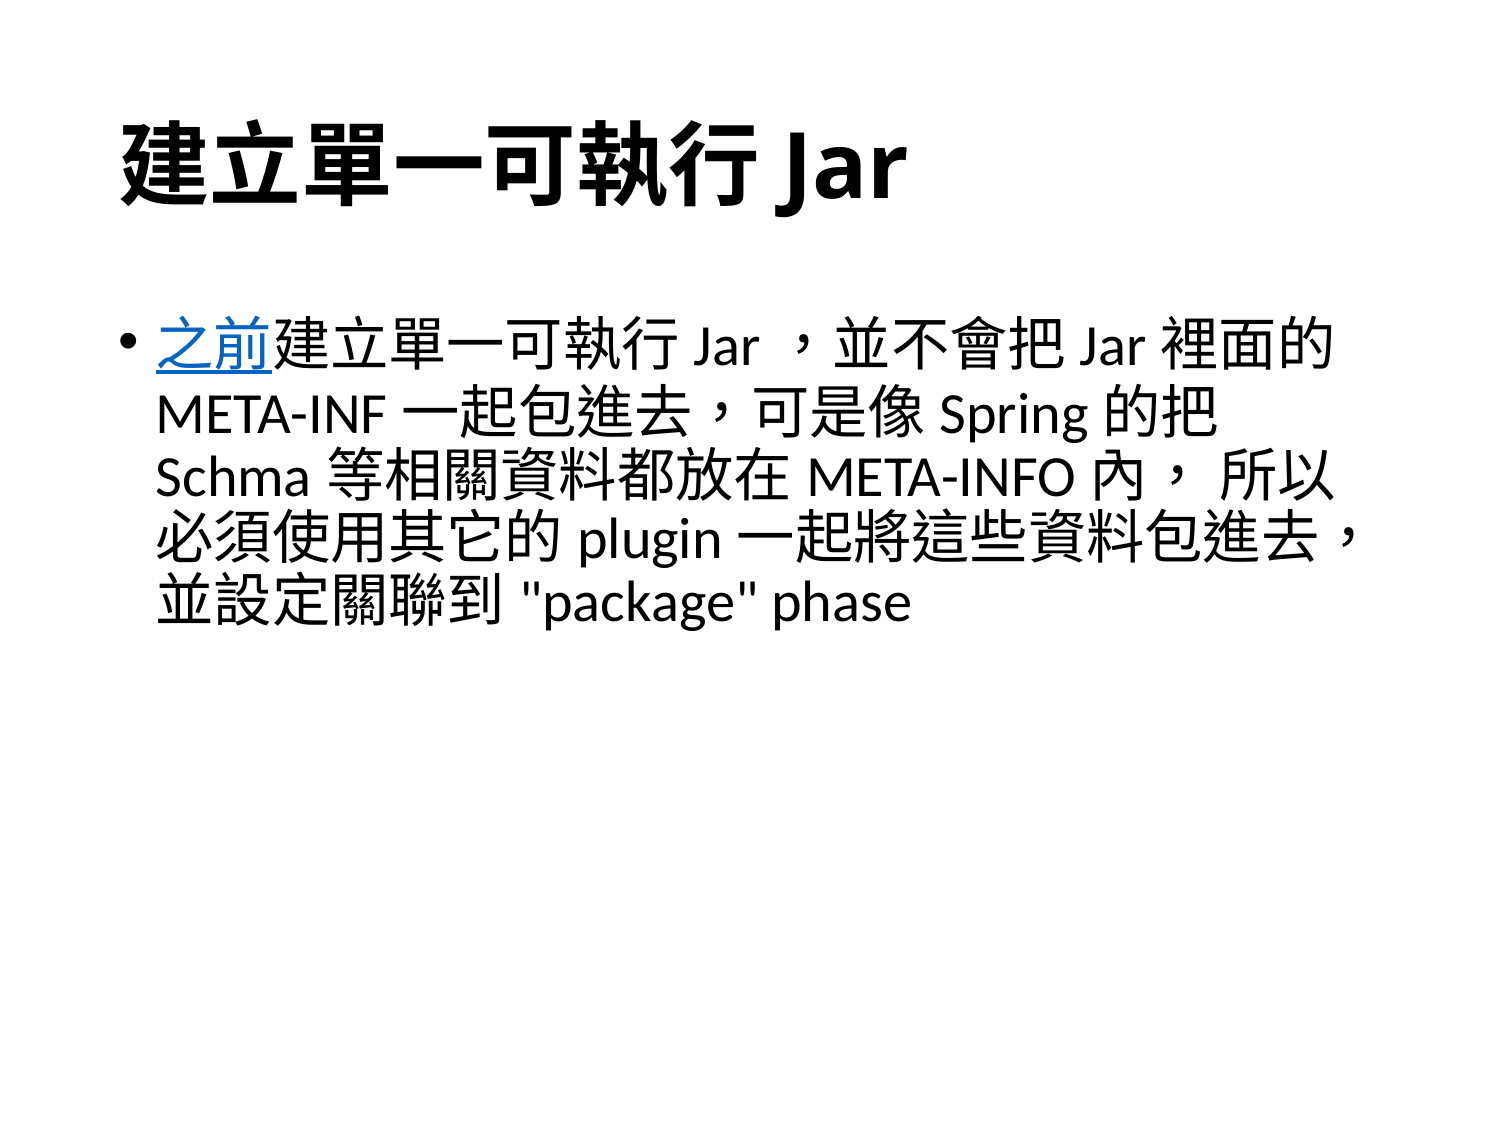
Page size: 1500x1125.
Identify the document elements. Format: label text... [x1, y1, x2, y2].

list 之前建立單一可執行Jar，並不會把Jar裡面的META-INF一起包進去，可是像Spring的把Schma等相關資料都放在META-INFO內， 所以必須使用其它的plugin一起將這些資料包進去，並設定關聯到"package" phase [103, 299, 1397, 672]
title 建立單一可執行Jar [103, 59, 1397, 278]
